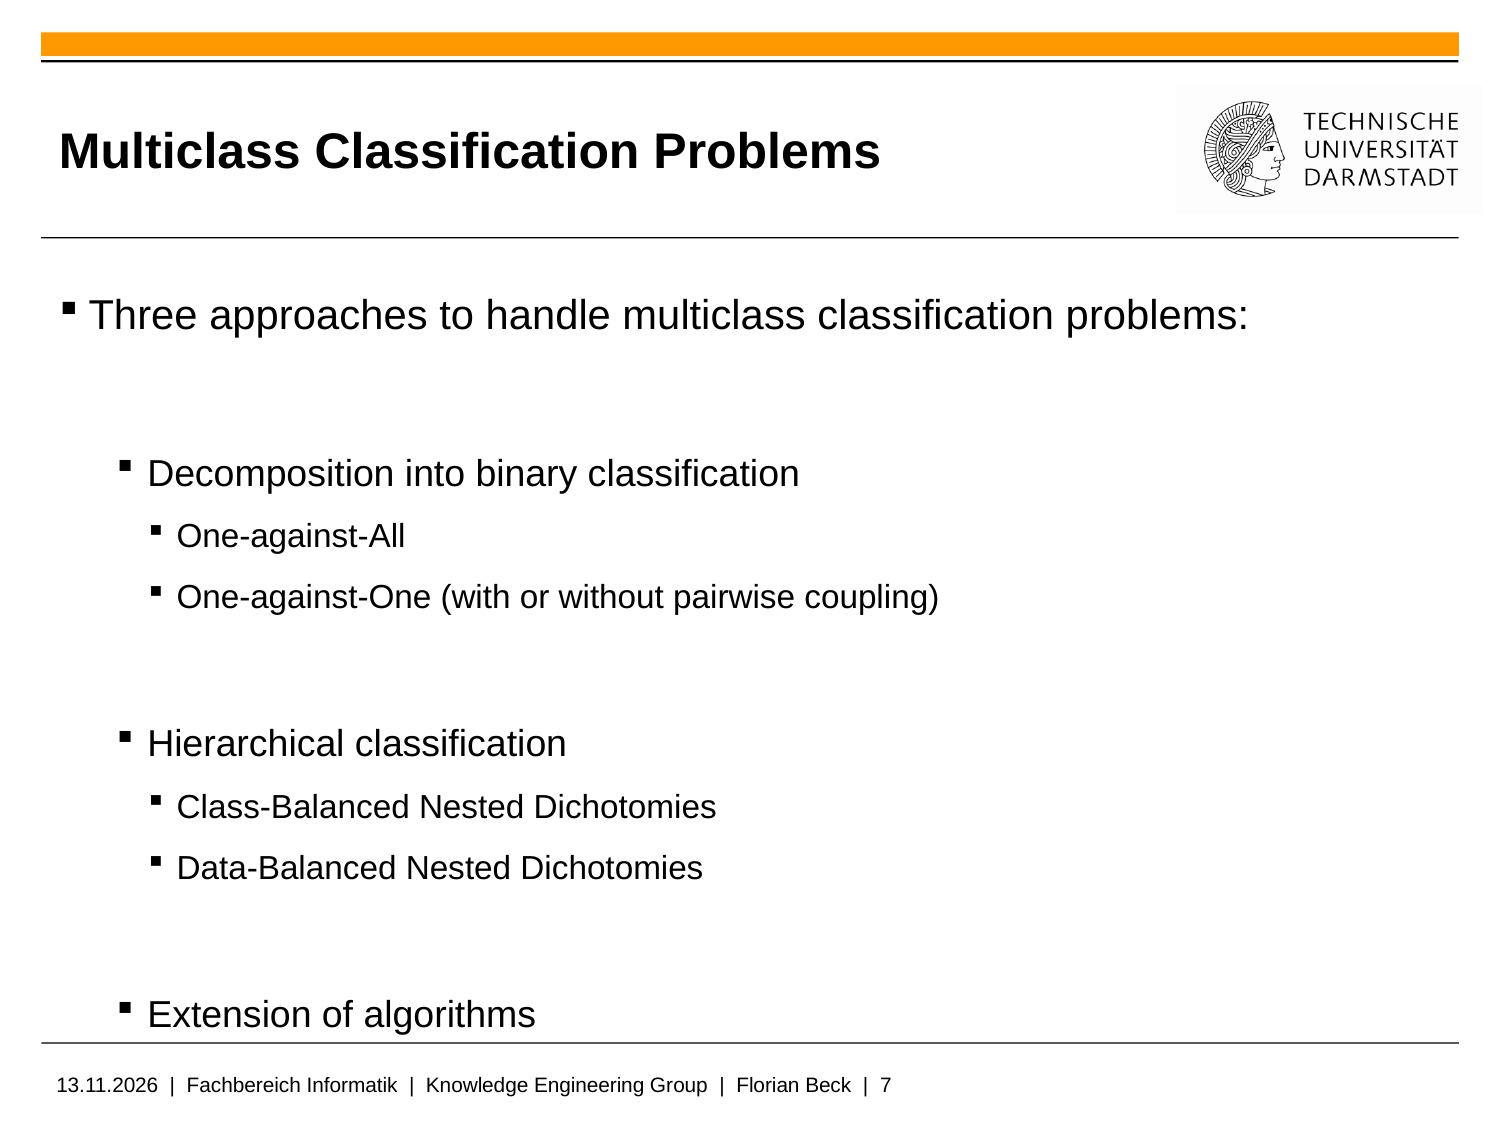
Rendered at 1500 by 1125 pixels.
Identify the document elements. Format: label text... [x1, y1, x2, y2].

picture [1175, 84, 1483, 214]
list Three approaches to handle multiclass classification problems: Decomposition into binary classification One-against-All One-against-One (with or without pairwise coupling) Hierarchical classification Class-Balanced Nested Dichotomies Data-Balanced Nested Dichotomies Extension of algorithms [58, 265, 1459, 1001]
title Multiclass Classification Problems [58, 79, 1149, 218]
